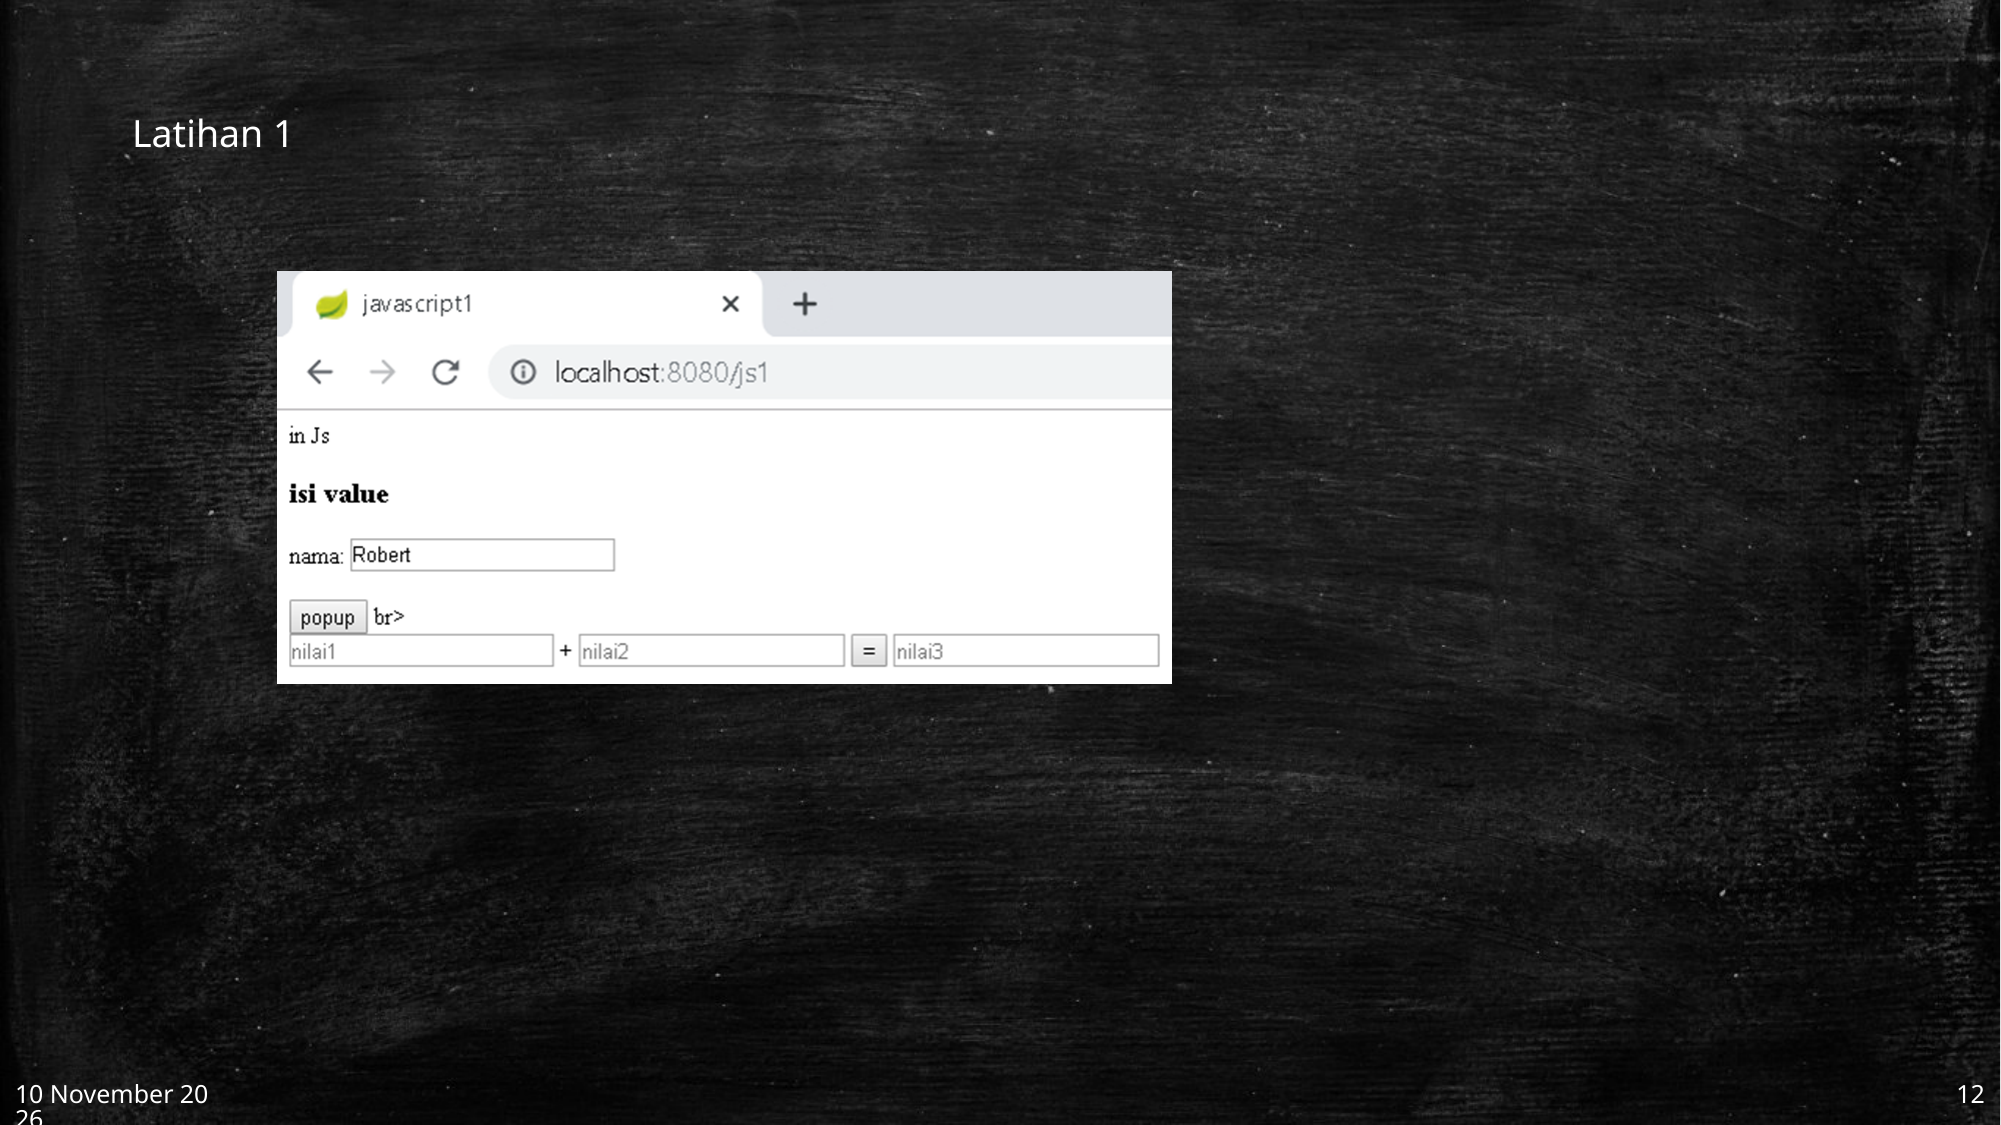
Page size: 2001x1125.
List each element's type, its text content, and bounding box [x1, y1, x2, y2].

slide_number 16 Desember 2021 [0, 1072, 235, 1118]
text_box Latihan 1 [117, 102, 1734, 162]
picture [276, 270, 1172, 685]
slide_number 11 [1812, 1072, 2000, 1118]
